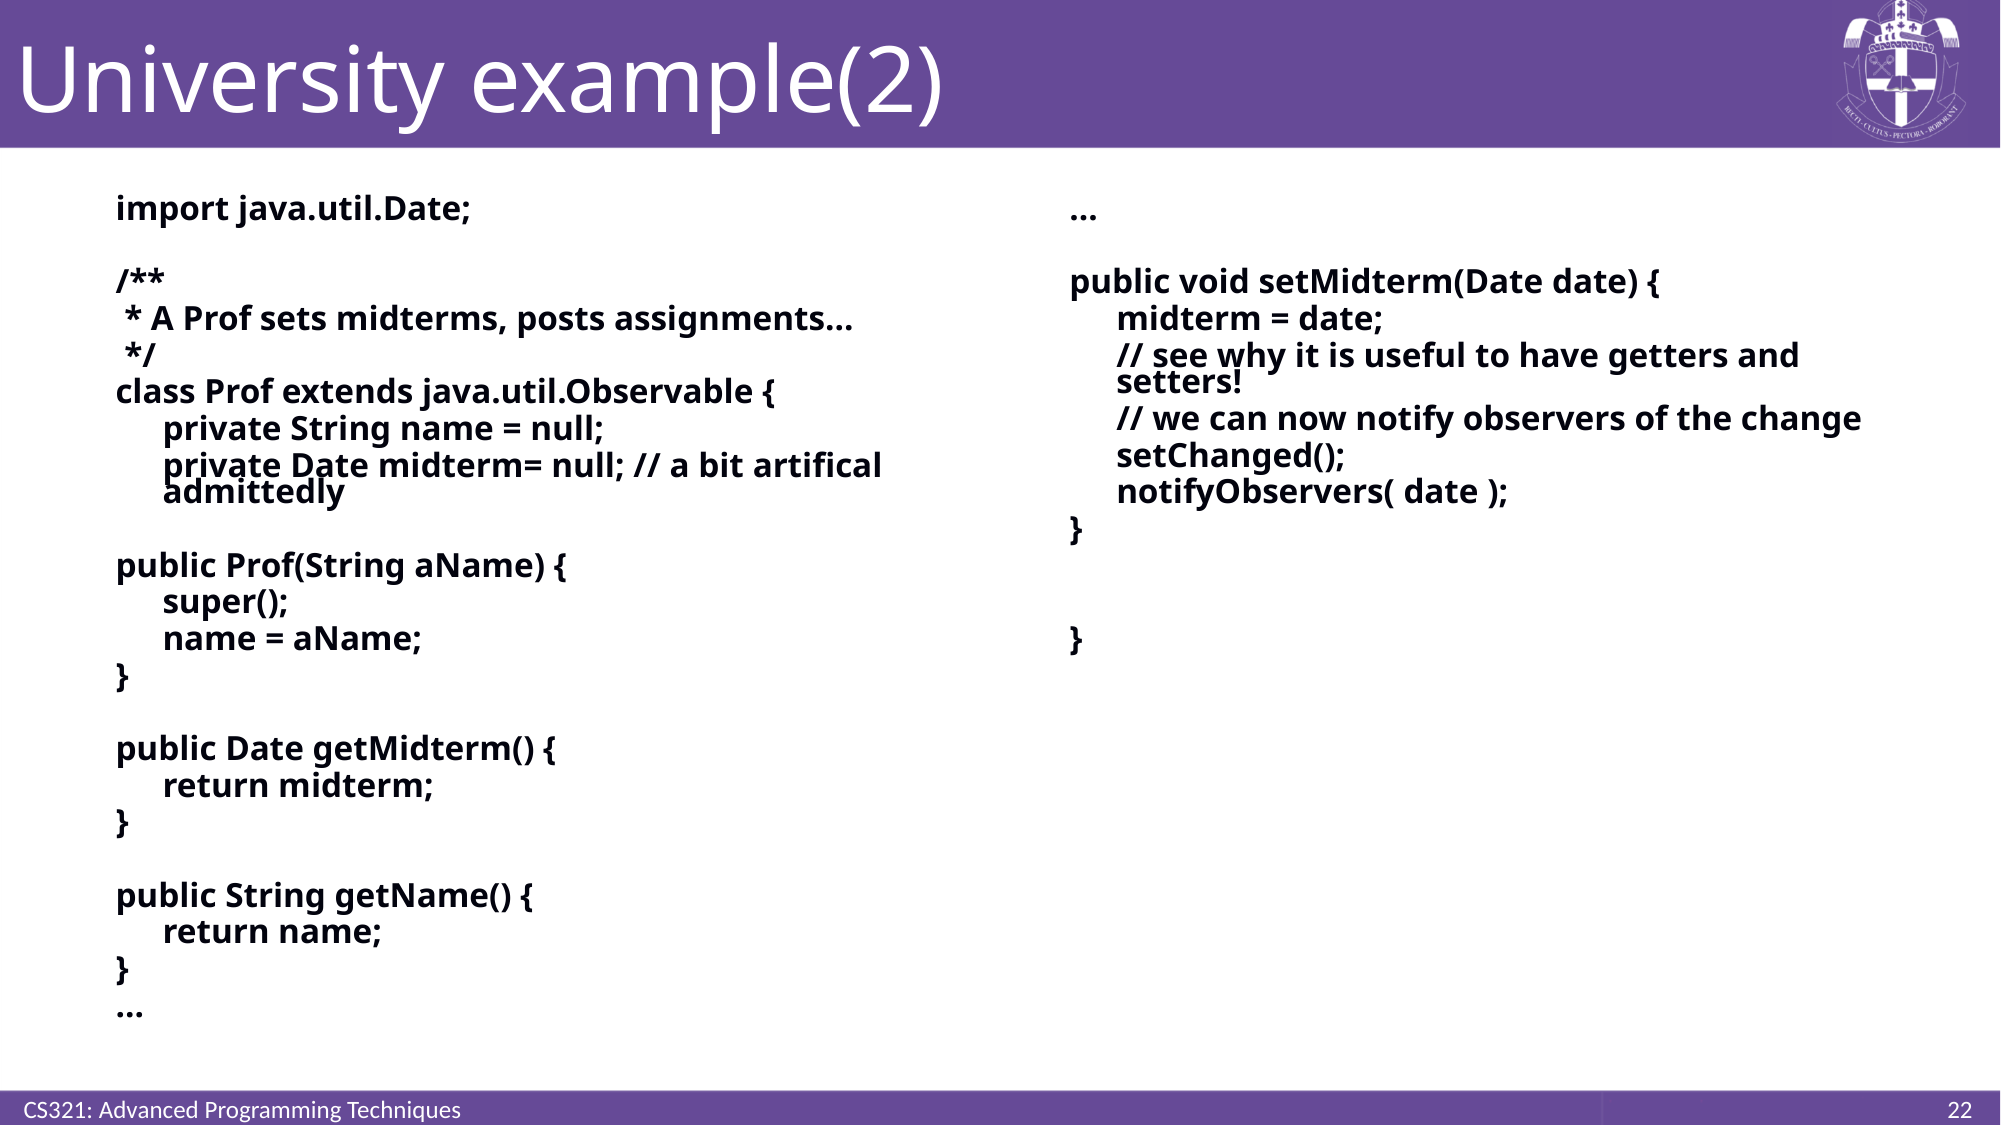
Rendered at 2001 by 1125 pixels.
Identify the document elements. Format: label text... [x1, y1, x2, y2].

footer CS321: Advanced Programming Techniques [8, 1078, 499, 1125]
text_box … public void setMidterm(Date date) { midterm = date; // see why it is useful to have getters and setters! // we can now notify observers of the change setChanged(); notifyObservers( date ); } } [1054, 191, 1908, 1017]
list import java.util.Date; /** * A Prof sets midterms, posts assignments... */ class Prof extends java.util.Observable { private String name = null; private Date midterm= null; // a bit artifical admittedly public Prof(String aName) { super(); name = aName; } public Date getMidterm() { return midterm; } public String getName() { return name; } … [100, 191, 954, 1017]
title University example(2) [0, 0, 1725, 192]
slide_number 22 [1862, 1078, 1994, 1125]
picture [0, 0, 2001, 1125]
